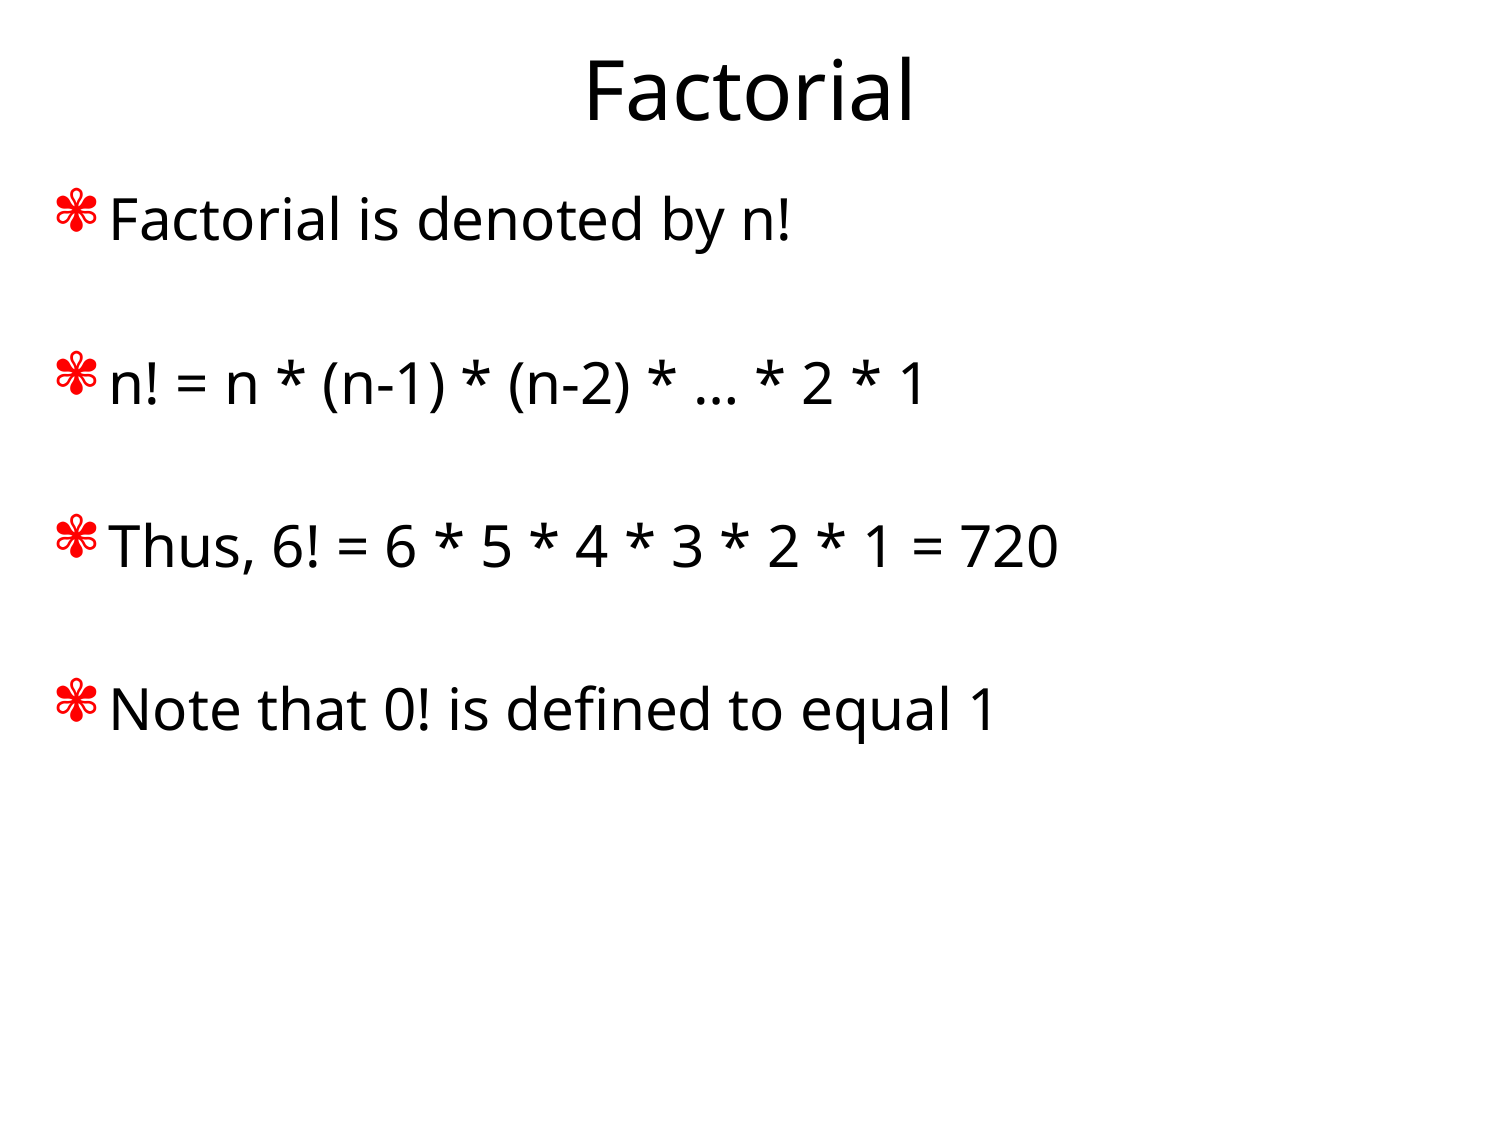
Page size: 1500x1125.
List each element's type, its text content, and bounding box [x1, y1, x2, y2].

title Factorial [37, 24, 1463, 151]
list Factorial is denoted by n! n! = n * (n-1) * (n-2) * … * 2 * 1 Thus, 6! = 6 * 5 * 4 * 3 * 2 * 1 = 720 Note that 0! is defined to equal 1 [37, 174, 1463, 1038]
